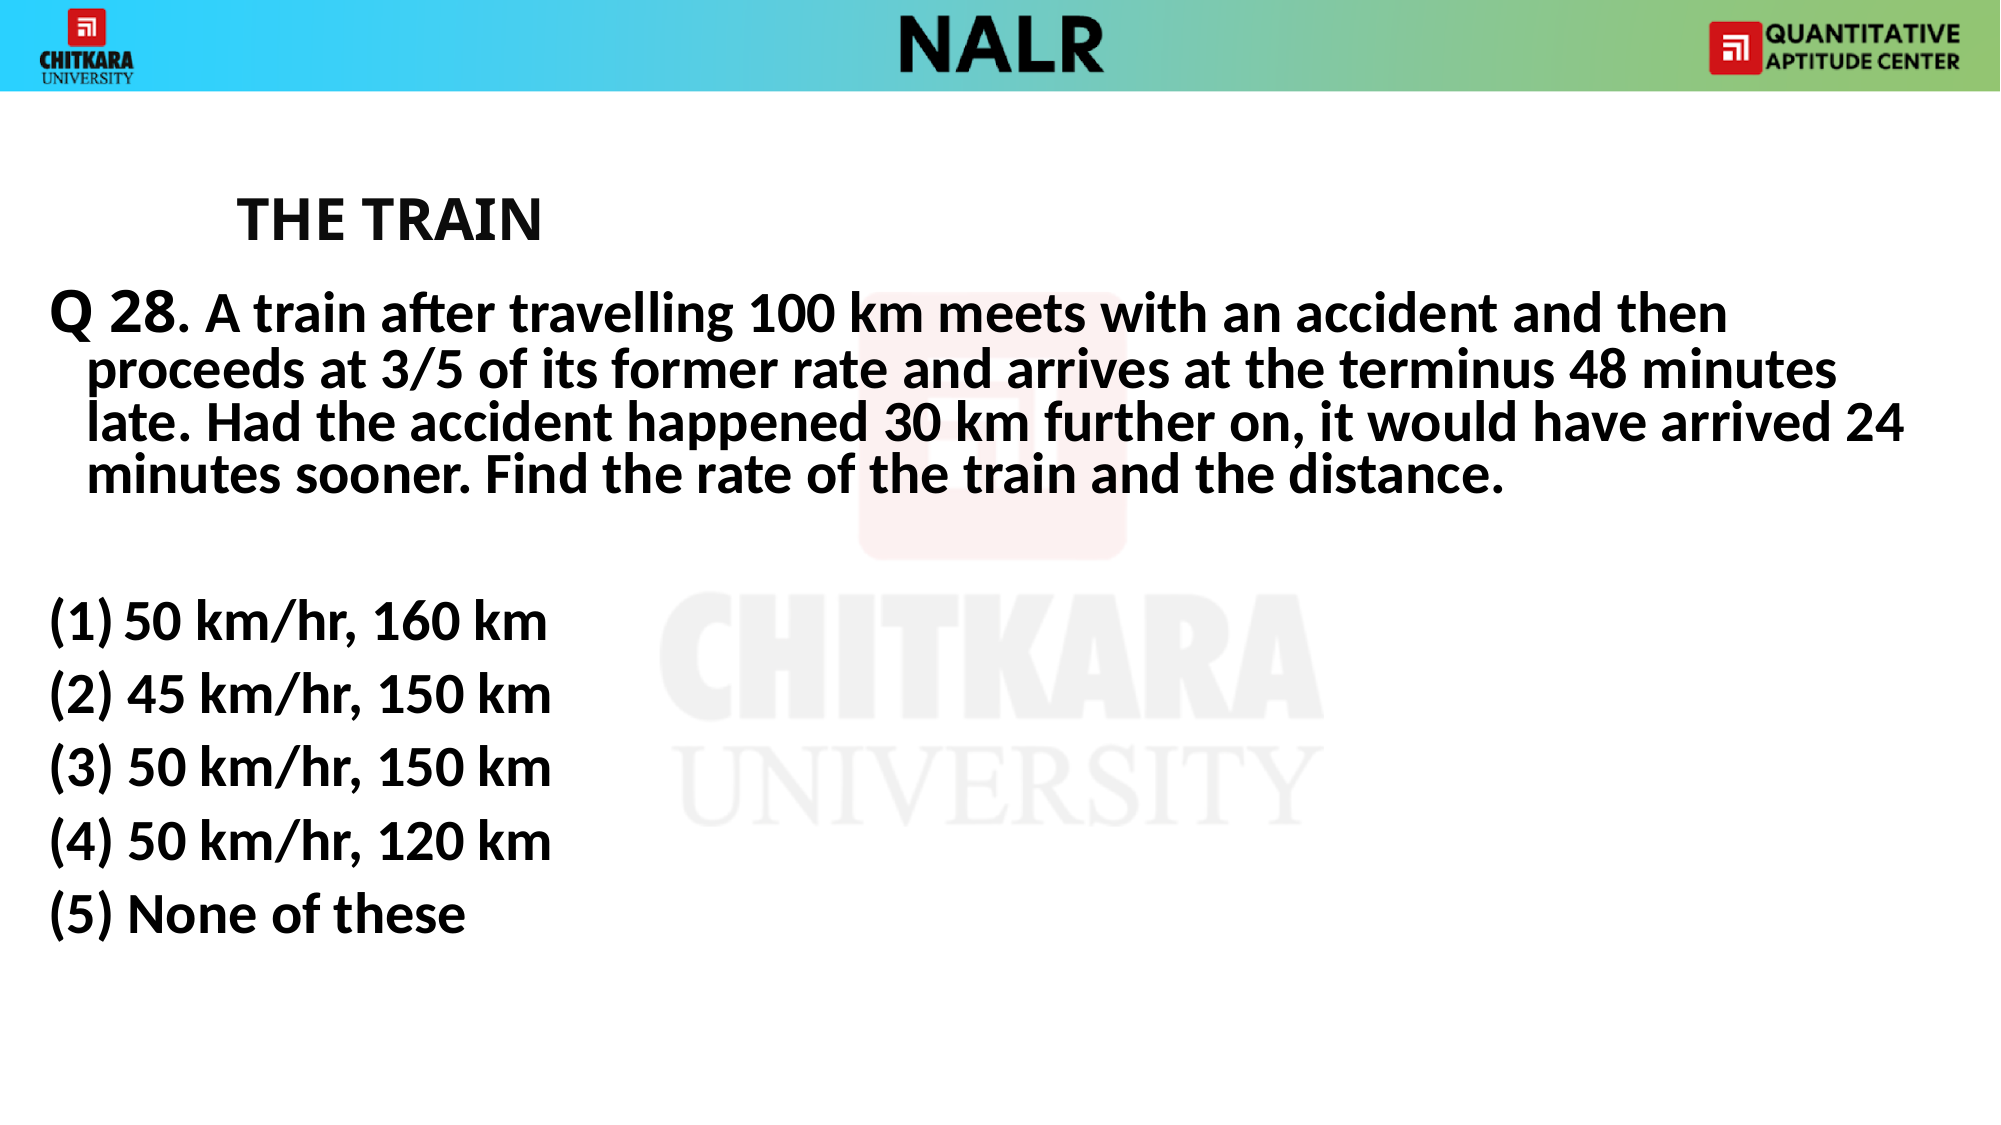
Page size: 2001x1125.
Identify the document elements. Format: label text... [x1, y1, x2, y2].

picture [0, 0, 2000, 1125]
title [41, 31, 1959, 142]
list THE TRAIN Q 28. A train after travelling 100 km meets with an accident and then proceeds at 3/5 of its former rate and arrives at the terminus 48 minutes late. Had the accident happened 30 km further on, it would have arrived 24 minutes sooner. Find the rate of the train and the distance. 50 km/hr, 160 km (2) 45 km/hr, 150 km (3) 50 km/hr, 150 km (4) 50 km/hr, 120 km (5) None of these [33, 175, 1959, 1053]
